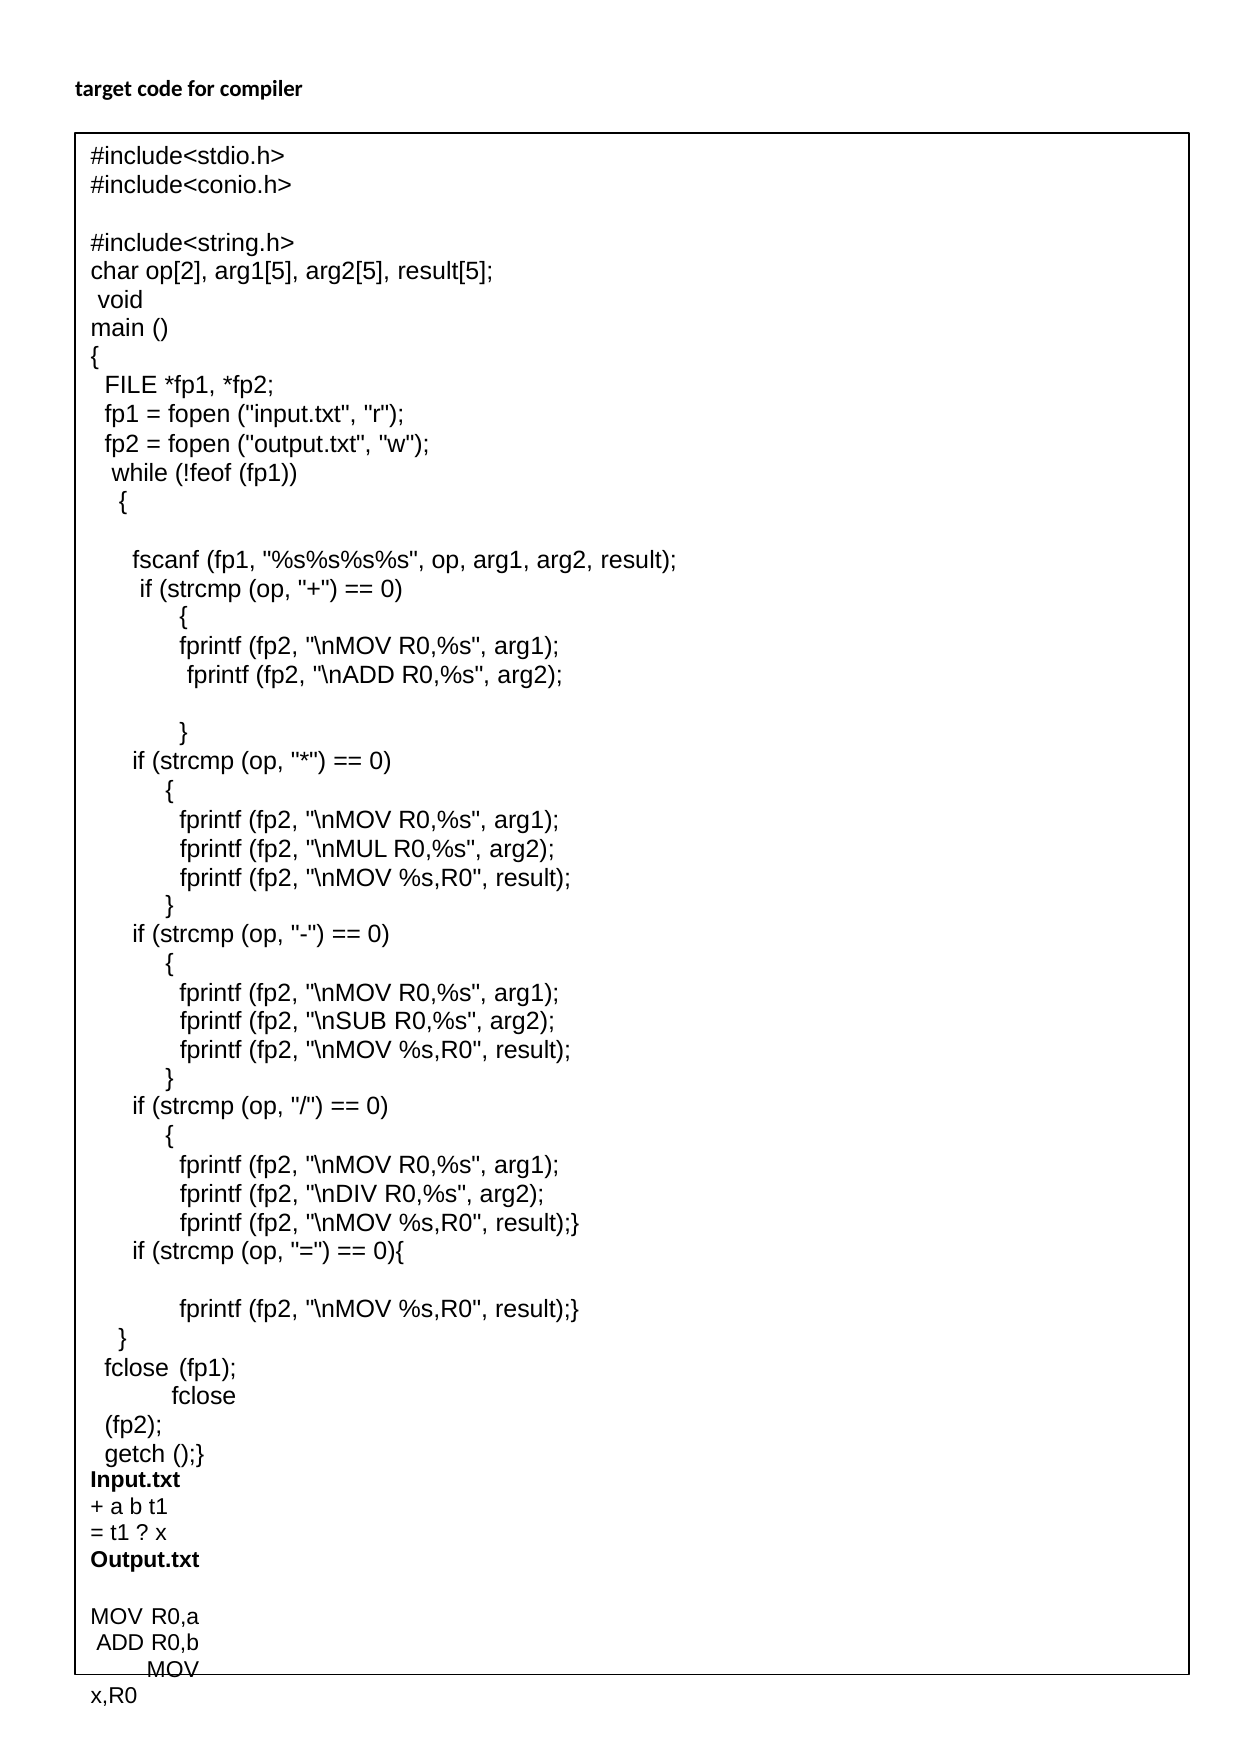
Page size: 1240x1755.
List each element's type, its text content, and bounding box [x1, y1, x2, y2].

text_box [682, 133, 1190, 1675]
text_box target code for compiler #include<stdio.h> #include<conio.h> #include<string.h> char op[2], arg1[5], arg2[5], result[5]; void main () { FILE *fp1, *fp2; fp1 = fopen ("input.txt", "r"); fp2 = fopen ("output.txt", "w"); while (!feof (fp1)) { fscanf (fp1, "%s%s%s%s", op, arg1, arg2, result); if (strcmp (op, "+") == 0) { fprintf (fp2, "\nMOV R0,%s", arg1); fprintf (fp2, "\nADD R0,%s", arg2); } if (strcmp (op, "*") == 0) { fprintf (fp2, "\nMOV R0,%s", arg1); fprintf (fp2, "\nMUL R0,%s", arg2); fprintf (fp2, "\nMOV %s,R0", result); } if (strcmp (op, "-") == 0) { fprintf (fp2, "\nMOV R0,%s", arg1); fprintf (fp2, "\nSUB R0,%s", arg2); fprintf (fp2, "\nMOV %s,R0", result); } if (strcmp (op, "/") == 0) { fprintf (fp2, "\nMOV R0,%s", arg1); fprintf (fp2, "\nDIV R0,%s", arg2); fprintf (fp2, "\nMOV %s,R0", result);} if (strcmp (op, "=") == 0){ fprintf (fp2, "\nMOV %s,R0", result);} } fclose (fp1); fclose (fp2); getch ();} Input.txt + a b t1 = t1 ? x Output.txt MOV R0,a ADD R0,b MOV x,R0 [72, 71, 682, 1708]
